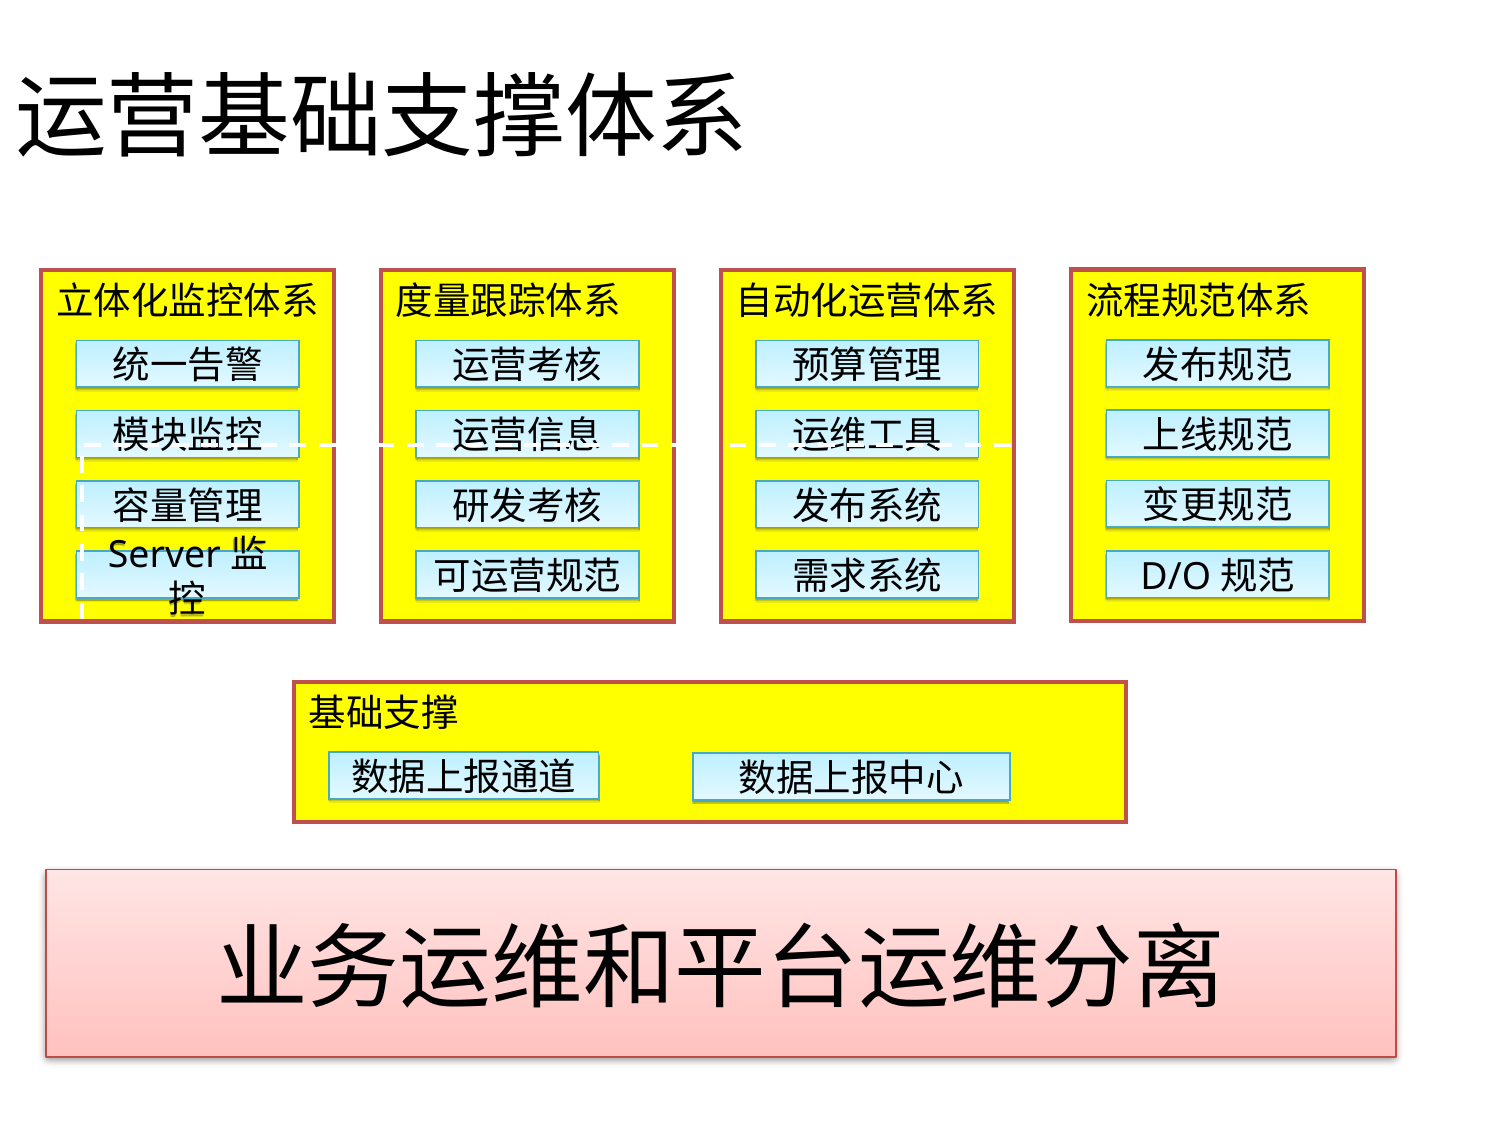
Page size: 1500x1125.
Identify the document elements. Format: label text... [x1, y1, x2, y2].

text_box 预算管理 [756, 340, 979, 388]
text_box 自动化运营体系 [720, 270, 1014, 445]
text_box 运维工具 [756, 410, 979, 445]
title 运营基础支撑体系 [0, 19, 1350, 207]
text_box 业务运维和平台运维分离 [45, 869, 1397, 1058]
text_box 运营考核 [416, 340, 639, 388]
text_box 立体化监控体系 [41, 270, 335, 622]
text_box D/O规范 [1106, 550, 1329, 598]
text_box 统一告警 [76, 340, 299, 388]
text_box 流程规范体系 [1071, 269, 1365, 622]
text_box 3大1小 4个体系、平台化支撑 [81, 445, 1418, 891]
text_box 数据上报通道 [328, 752, 599, 799]
text_box 发布规范 [1106, 339, 1329, 387]
text_box 运营信息 [416, 410, 639, 445]
text_box 基础支撑 [293, 681, 1126, 823]
text_box Server监控 [76, 551, 81, 598]
text_box 变更规范 [1106, 480, 1329, 528]
text_box 容量管理 [76, 480, 81, 528]
text_box 上线规范 [1106, 410, 1329, 457]
text_box 数据上报中心 [693, 752, 1010, 800]
text_box 度量跟踪体系 [381, 270, 674, 445]
text_box 模块监控 [76, 410, 299, 458]
